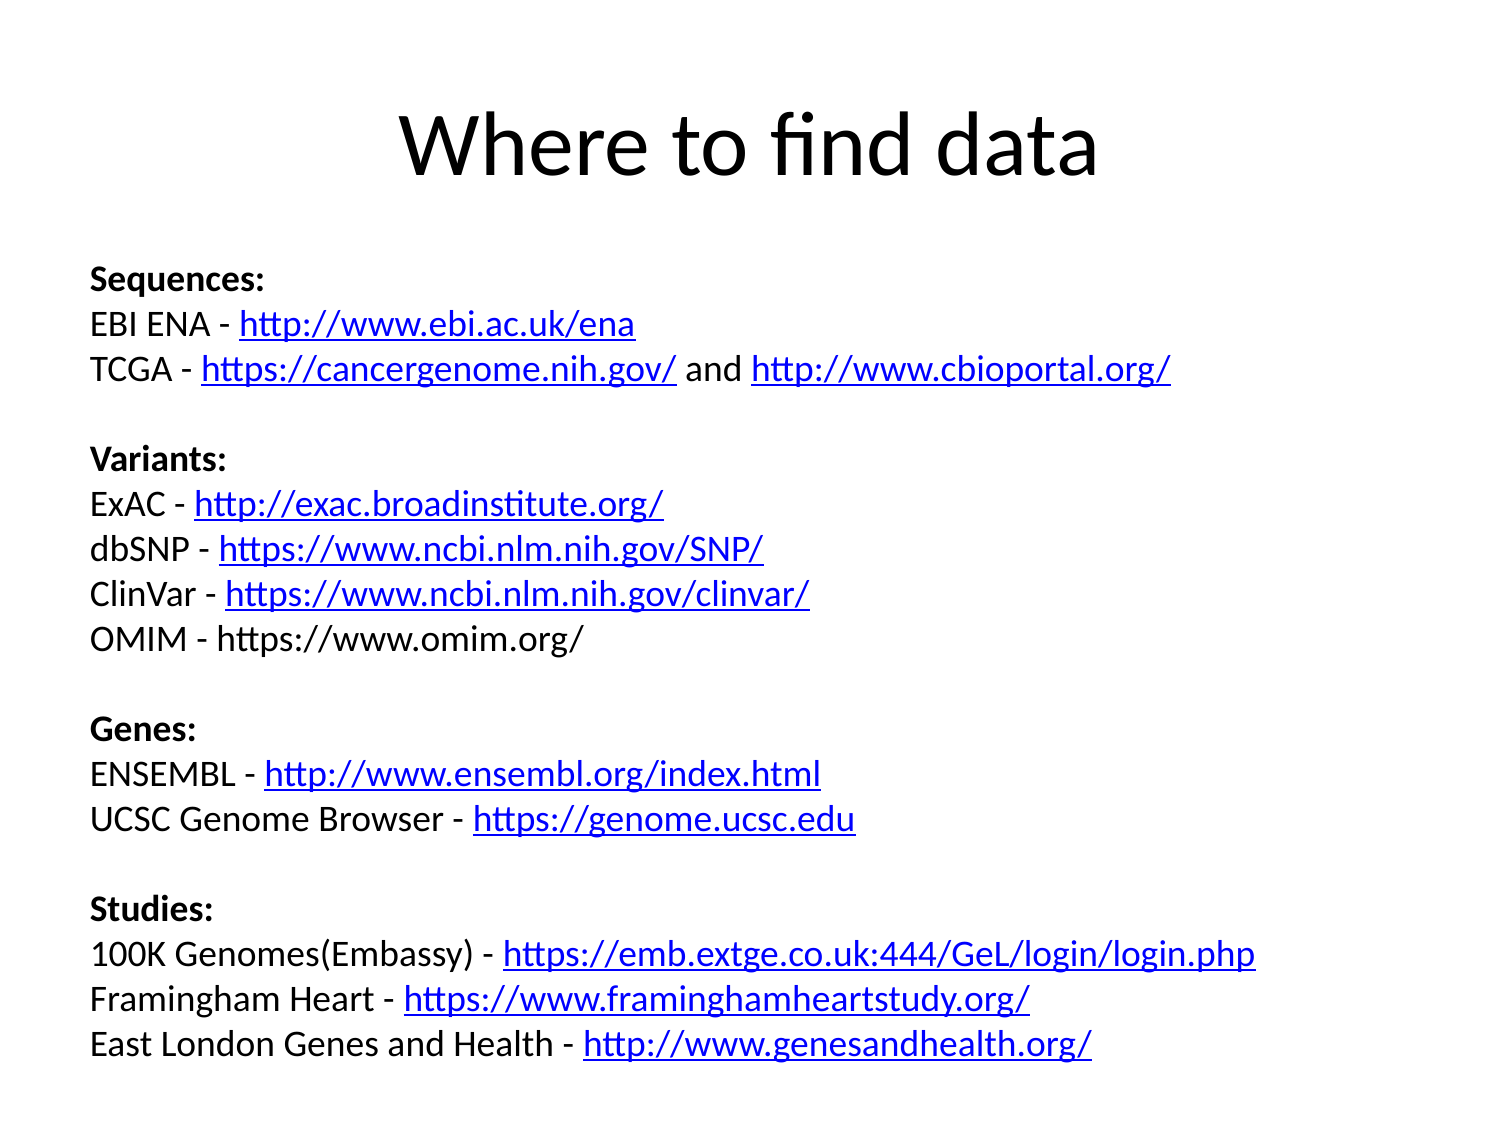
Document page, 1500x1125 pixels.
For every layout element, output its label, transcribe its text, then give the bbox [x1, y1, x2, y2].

title Where to find data [75, 45, 1425, 233]
text_box Sequences: EBI ENA - http://www.ebi.ac.uk/ena TCGA - https://cancergenome.nih.gov/ and http://www.cbioportal.org/ Variants: ExAC - http://exac.broadinstitute.org/ dbSNP - https://www.ncbi.nlm.nih.gov/SNP/ ClinVar - https://www.ncbi.nlm.nih.gov/clinvar/ OMIM - https://www.omim.org/ Genes: ENSEMBL - http://www.ensembl.org/index.html UCSC Genome Browser - https://genome.ucsc.edu Studies: 100K Genomes(Embassy) - https://emb.extge.co.uk:444/GeL/login/login.php Framingham Heart - https://www.framinghamheartstudy.org/ East London Genes and Health - http://www.genesandhealth.org/ [74, 246, 1438, 1117]
